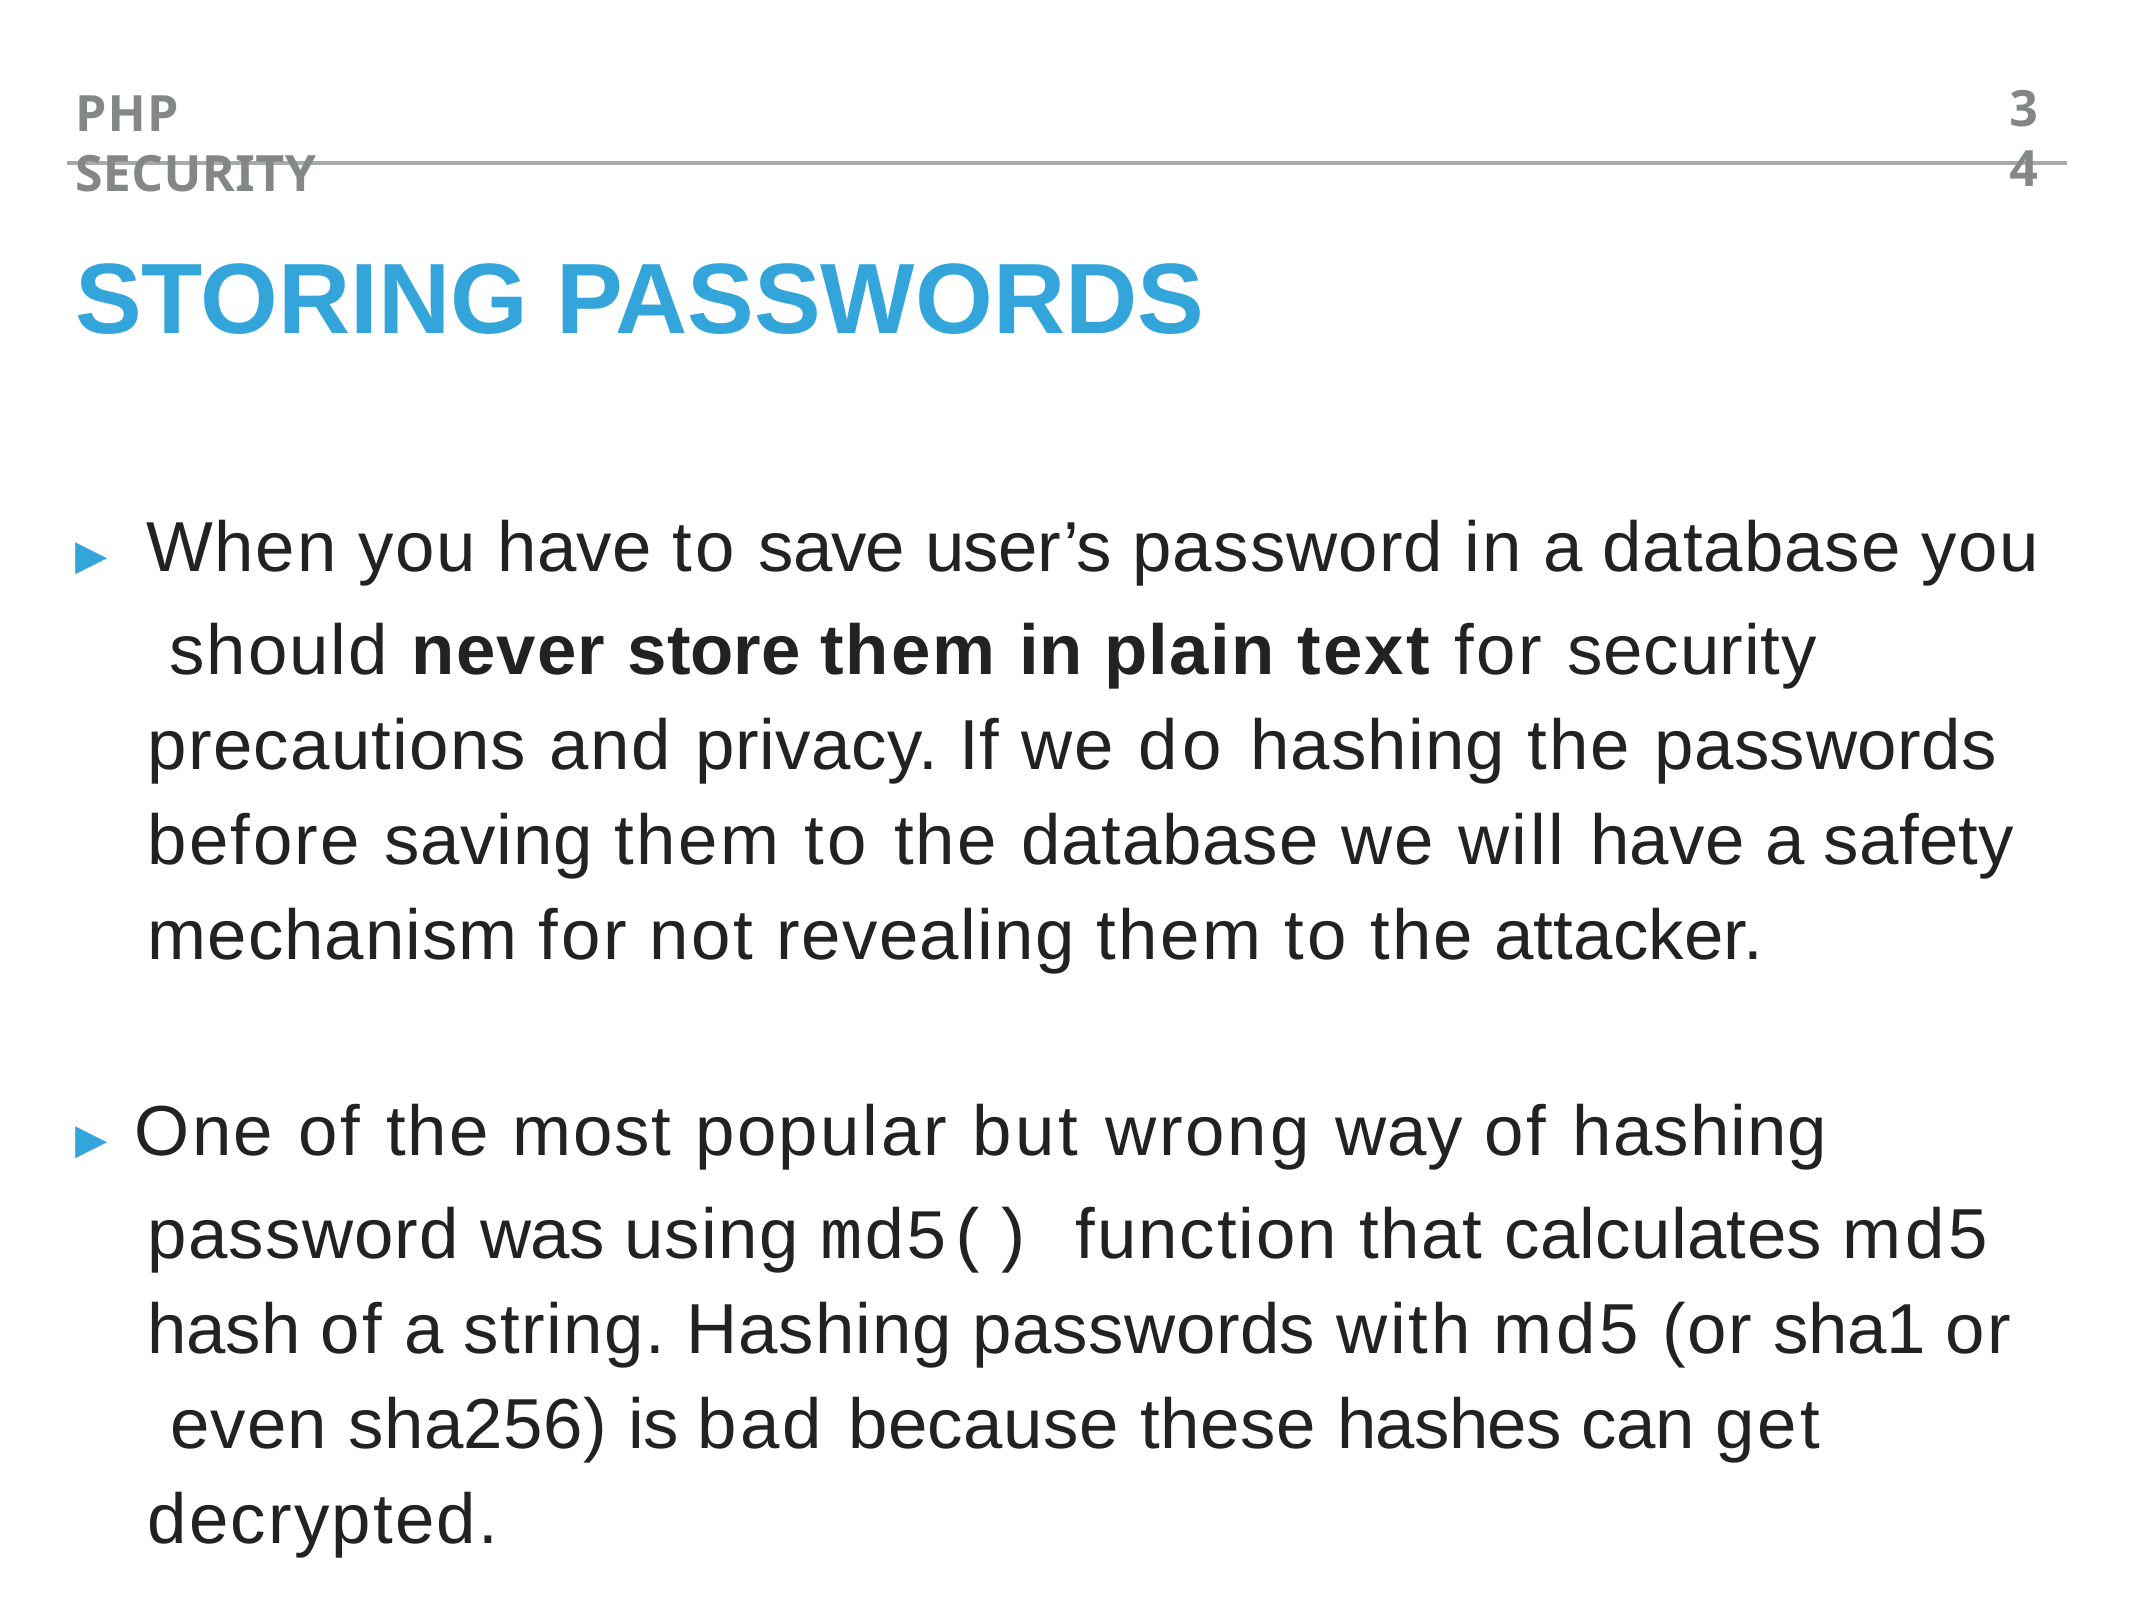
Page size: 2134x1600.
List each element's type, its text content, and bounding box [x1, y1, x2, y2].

text_box PHP SECURITY [72, 79, 420, 202]
list ▸ When you have to save user’s password in a database you should never store them in plain text for security precautions and privacy. If we do hashing the passwords before saving them to the database we will have a safety mechanism for not revealing them to the attacker. ▸ One of the most popular but wrong way of hashing password was using md5() function that calculates md5 hash of a string. Hashing passwords with md5 (or sha1 or even sha256) is bad because these hashes can get decrypted. [72, 442, 2061, 1558]
text_box 34 [2007, 74, 2060, 197]
title STORING PASSWORDS [72, 231, 1255, 442]
